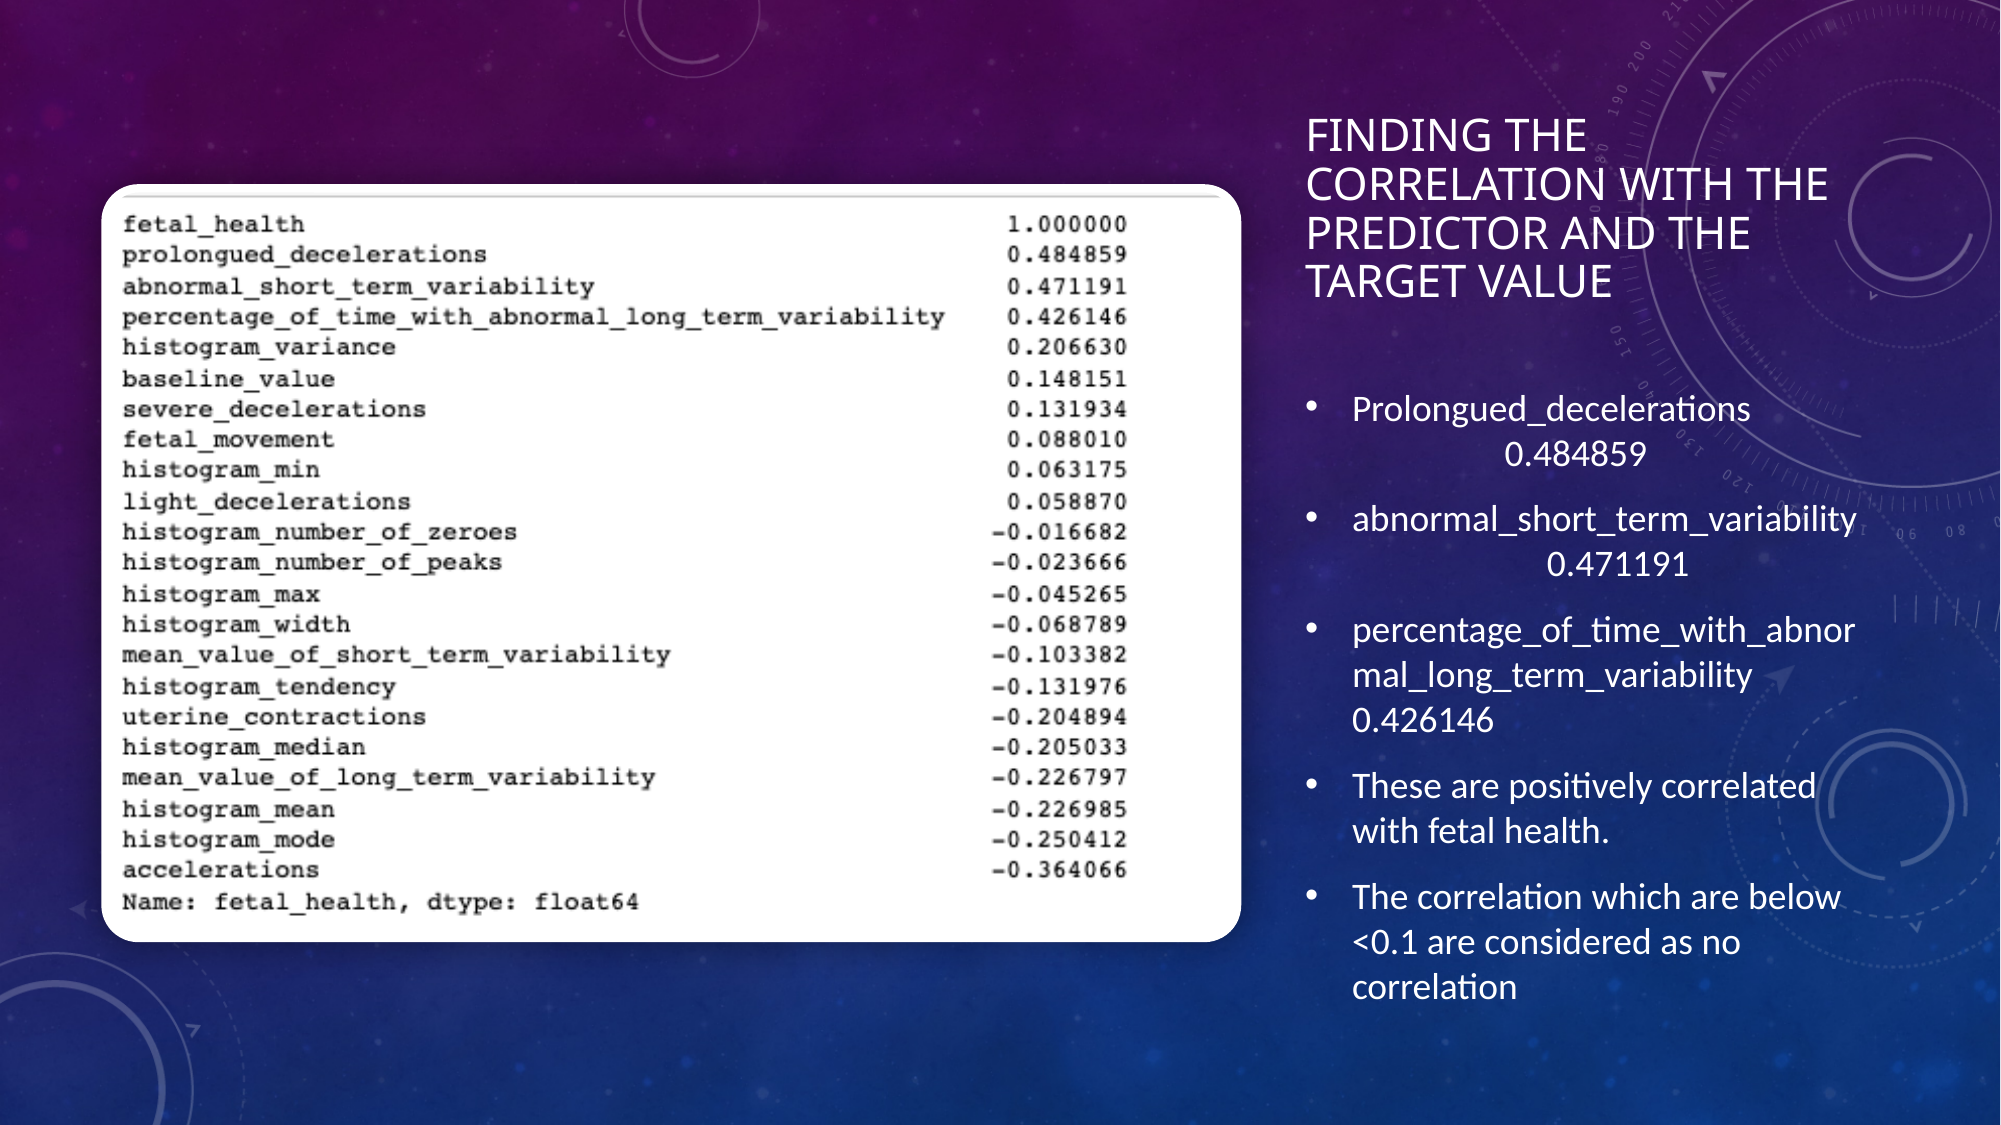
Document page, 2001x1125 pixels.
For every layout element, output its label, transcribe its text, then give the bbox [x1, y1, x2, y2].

list Prolongued_decelerations 0.484859 abnormal_short_term_variability 0.471191 percentage_of_time_with_abnormal_long_term_variability 0.426146 These are positively correlated with fetal health. The correlation which are below <0.1 are considered as no correlation [1290, 369, 1899, 1021]
picture [0, 0, 2001, 1125]
title Finding the correlation with the predictor and the target value [1290, 105, 1899, 369]
